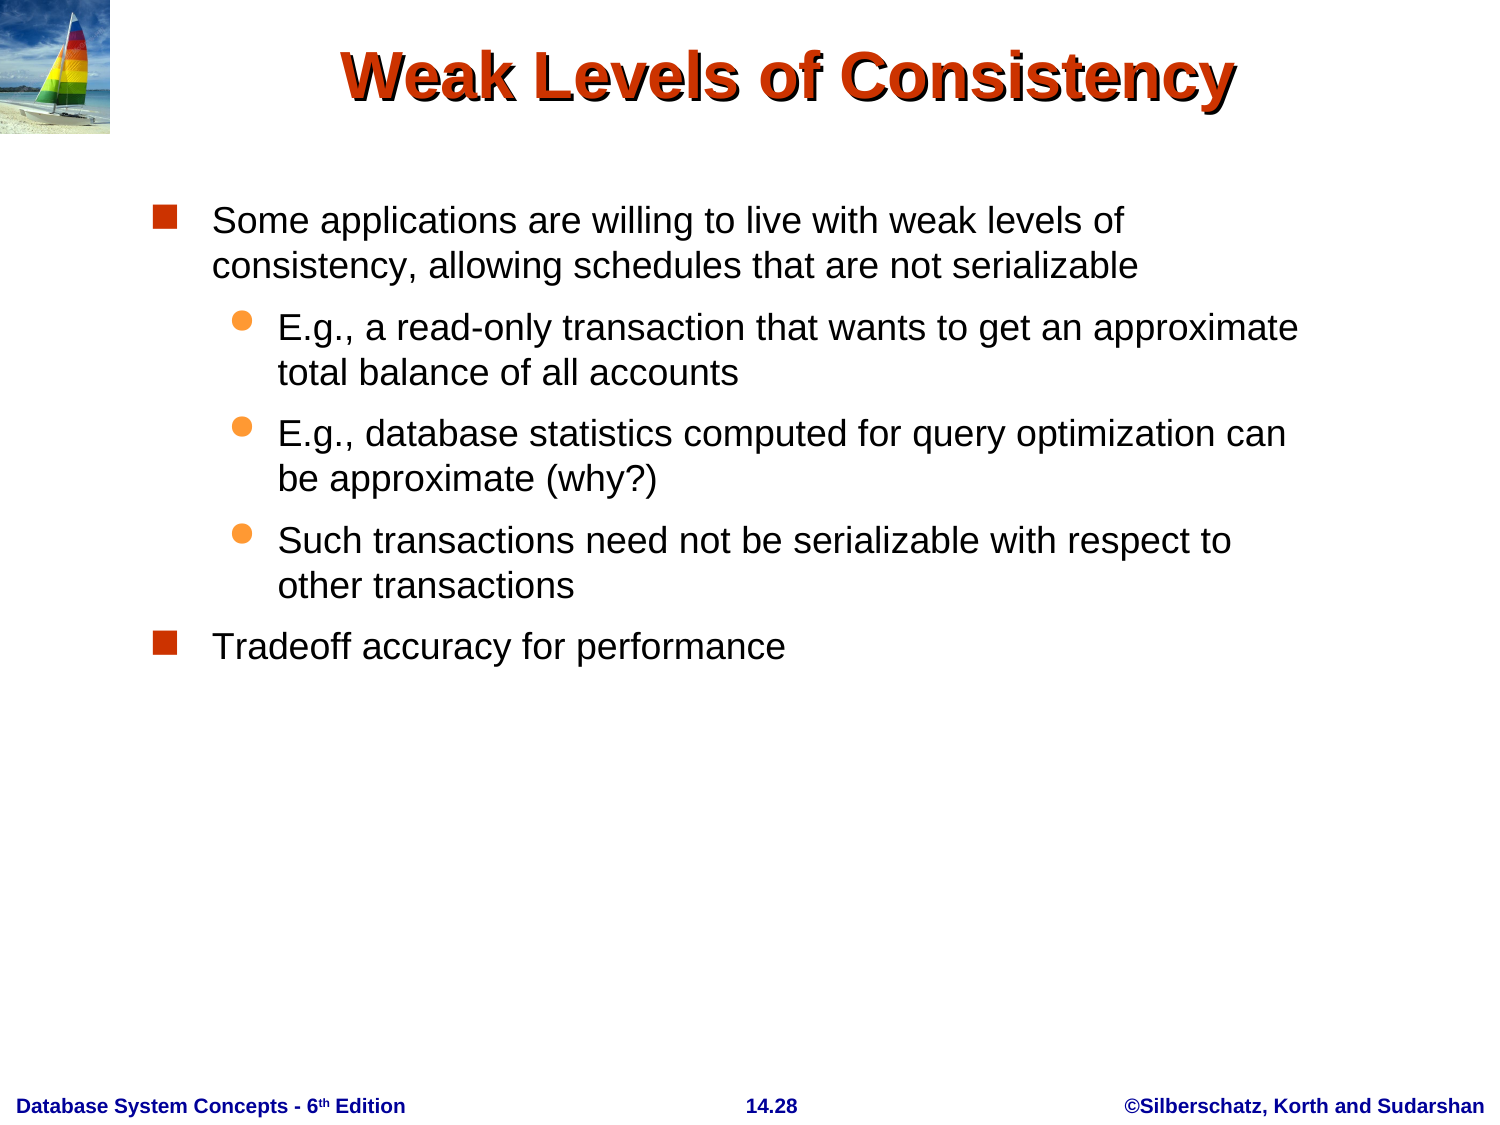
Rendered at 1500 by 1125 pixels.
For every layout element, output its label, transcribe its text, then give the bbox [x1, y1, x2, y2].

title Weak Levels of Consistency [125, 19, 1451, 120]
list Some applications are willing to live with weak levels of consistency, allowing schedules that are not serializable E.g., a read-only transaction that wants to get an approximate total balance of all accounts E.g., database statistics computed for query optimization can be approximate (why?) Such transactions need not be serializable with respect to other transactions Tradeoff accuracy for performance [140, 188, 1319, 994]
picture [0, 0, 110, 134]
